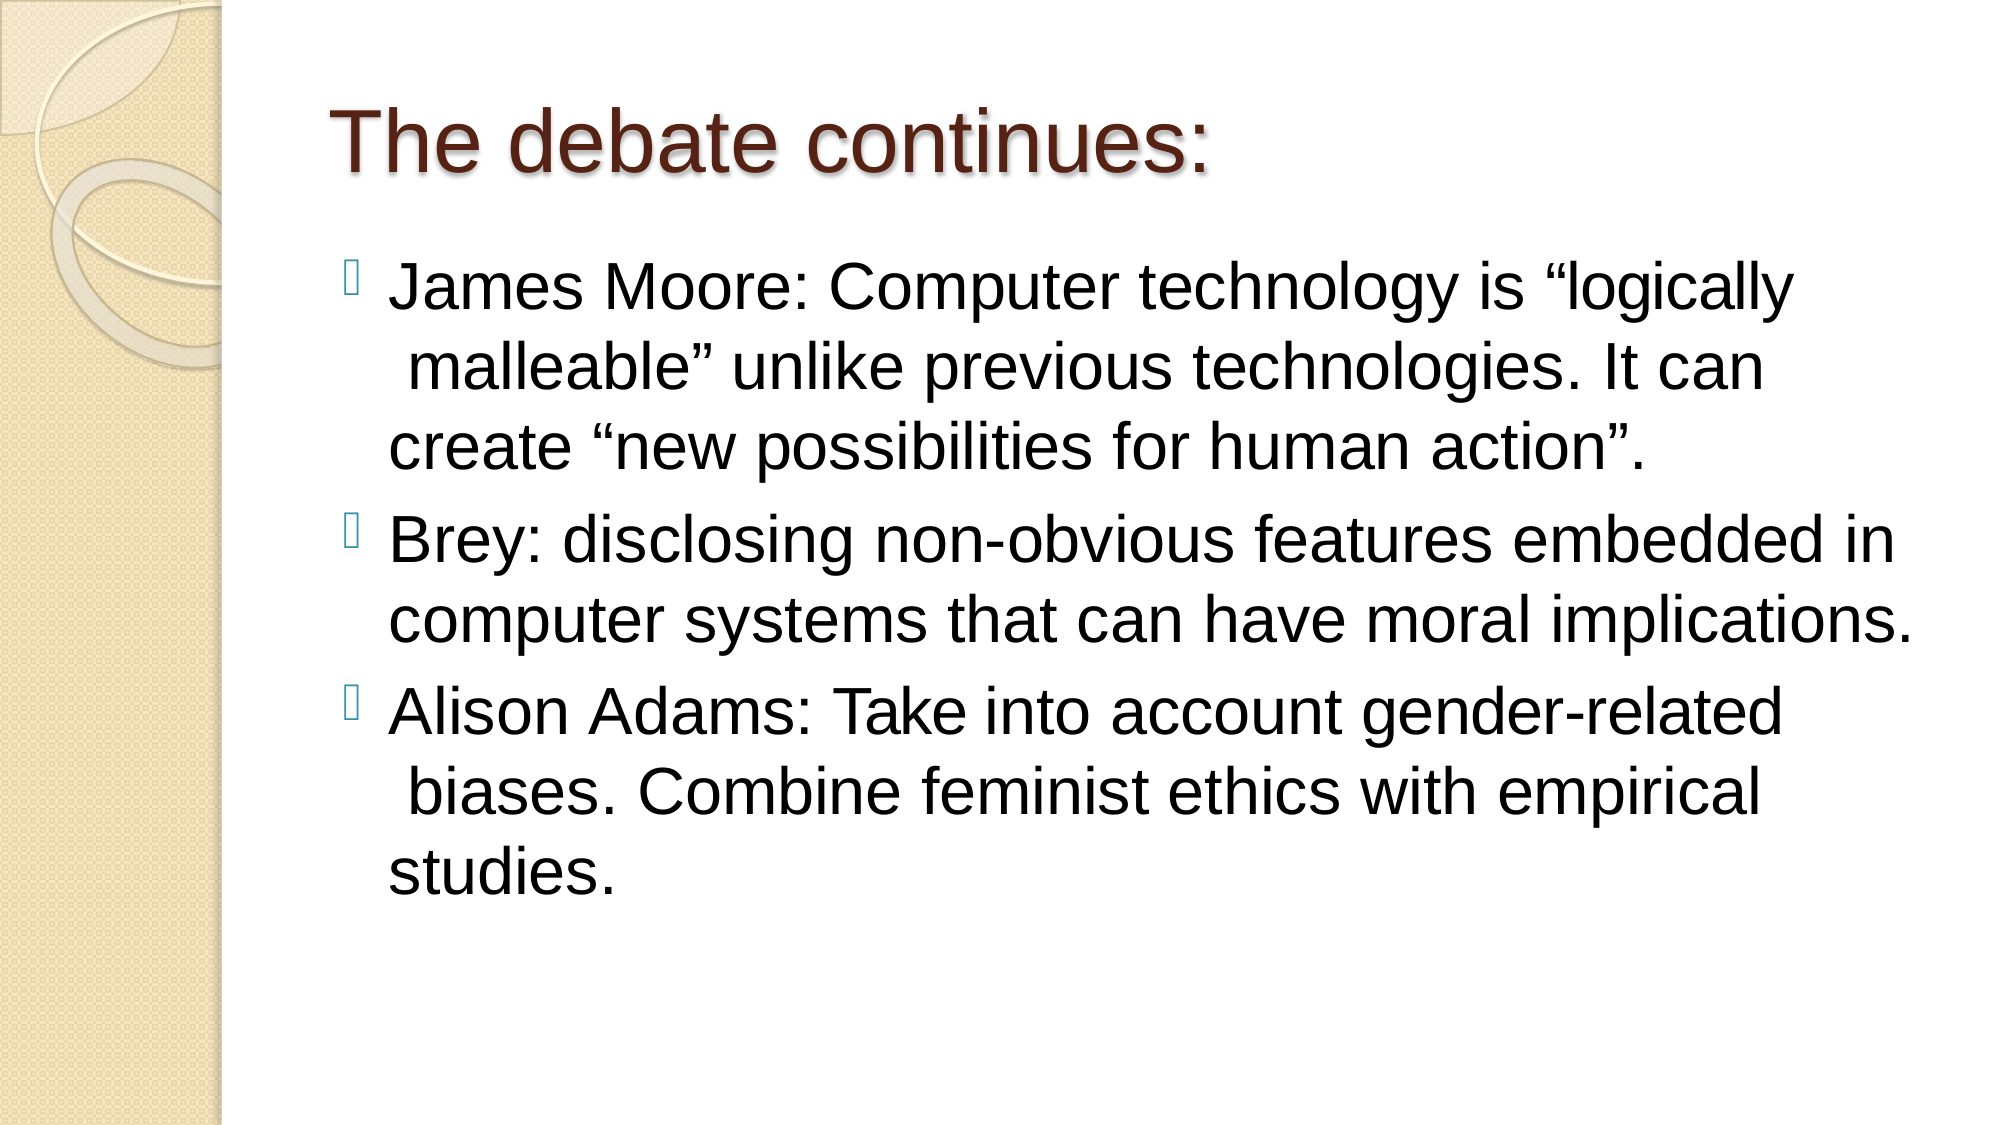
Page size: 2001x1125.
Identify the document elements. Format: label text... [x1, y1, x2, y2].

picture [0, 0, 221, 1125]
text_box James Moore: Computer technology is “logically malleable” unlike previous technologies. It can create “new possibilities for human action”. Brey: disclosing non-obvious features embedded in computer systems that can have moral implications. Alison Adams: Take into account gender-related biases. Combine feminist ethics with empirical studies. [340, 240, 1919, 908]
text_box [268, 55, 1275, 203]
title The debate continues: [326, 80, 1217, 271]
